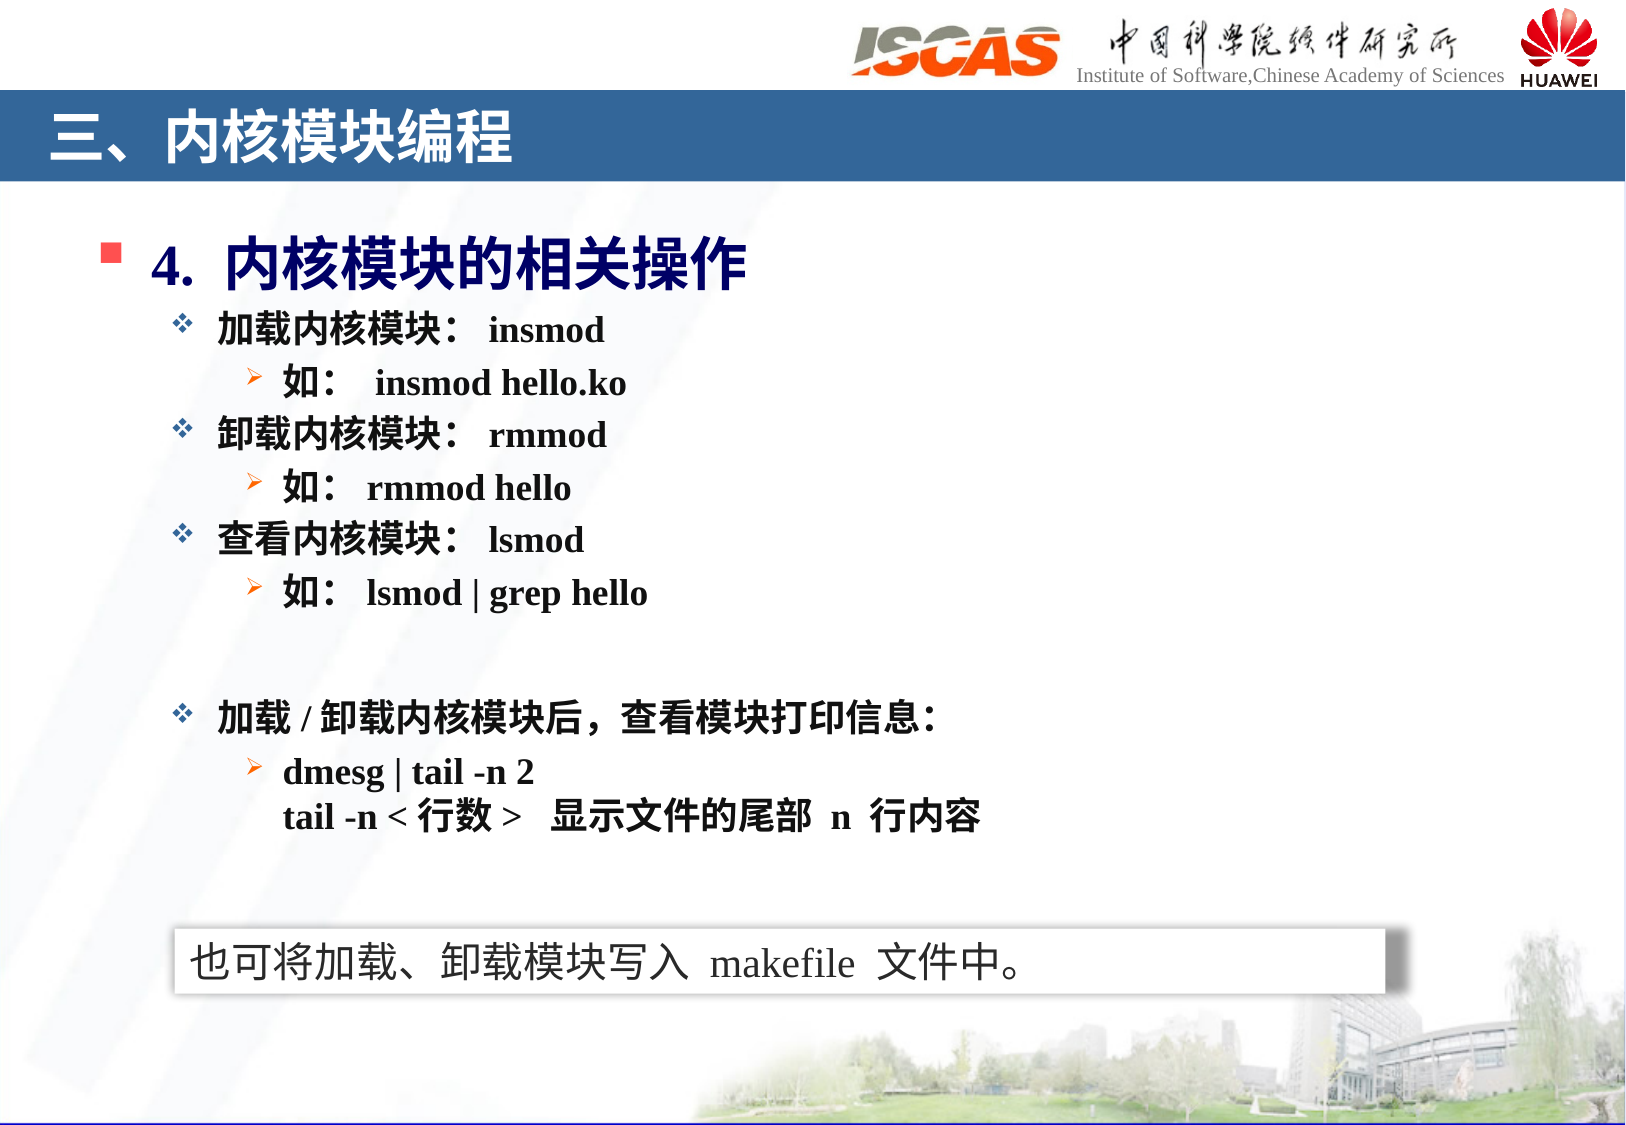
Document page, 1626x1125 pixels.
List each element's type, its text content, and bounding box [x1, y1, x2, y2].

list 4. 内核模块的相关操作 加载内核模块：insmod 如： insmod hello.ko 卸载内核模块：rmmod 如：rmmod hello 查看内核模块：lsmod 如：lsmod | grep hello 加载/卸载内核模块后，查看模块打印信息： dmesg | tail -n 2 tail -n <行数> 显示文件的尾部 n 行内容 [79, 219, 1416, 870]
picture [847, 18, 1073, 87]
title 三、内核模块编程 [0, 89, 1625, 182]
picture [1107, 15, 1459, 71]
picture [0, 92, 1626, 1125]
text_box 也可将加载、卸载模块写入 makefile 文件中。 [174, 928, 1386, 994]
picture [1521, 8, 1597, 87]
